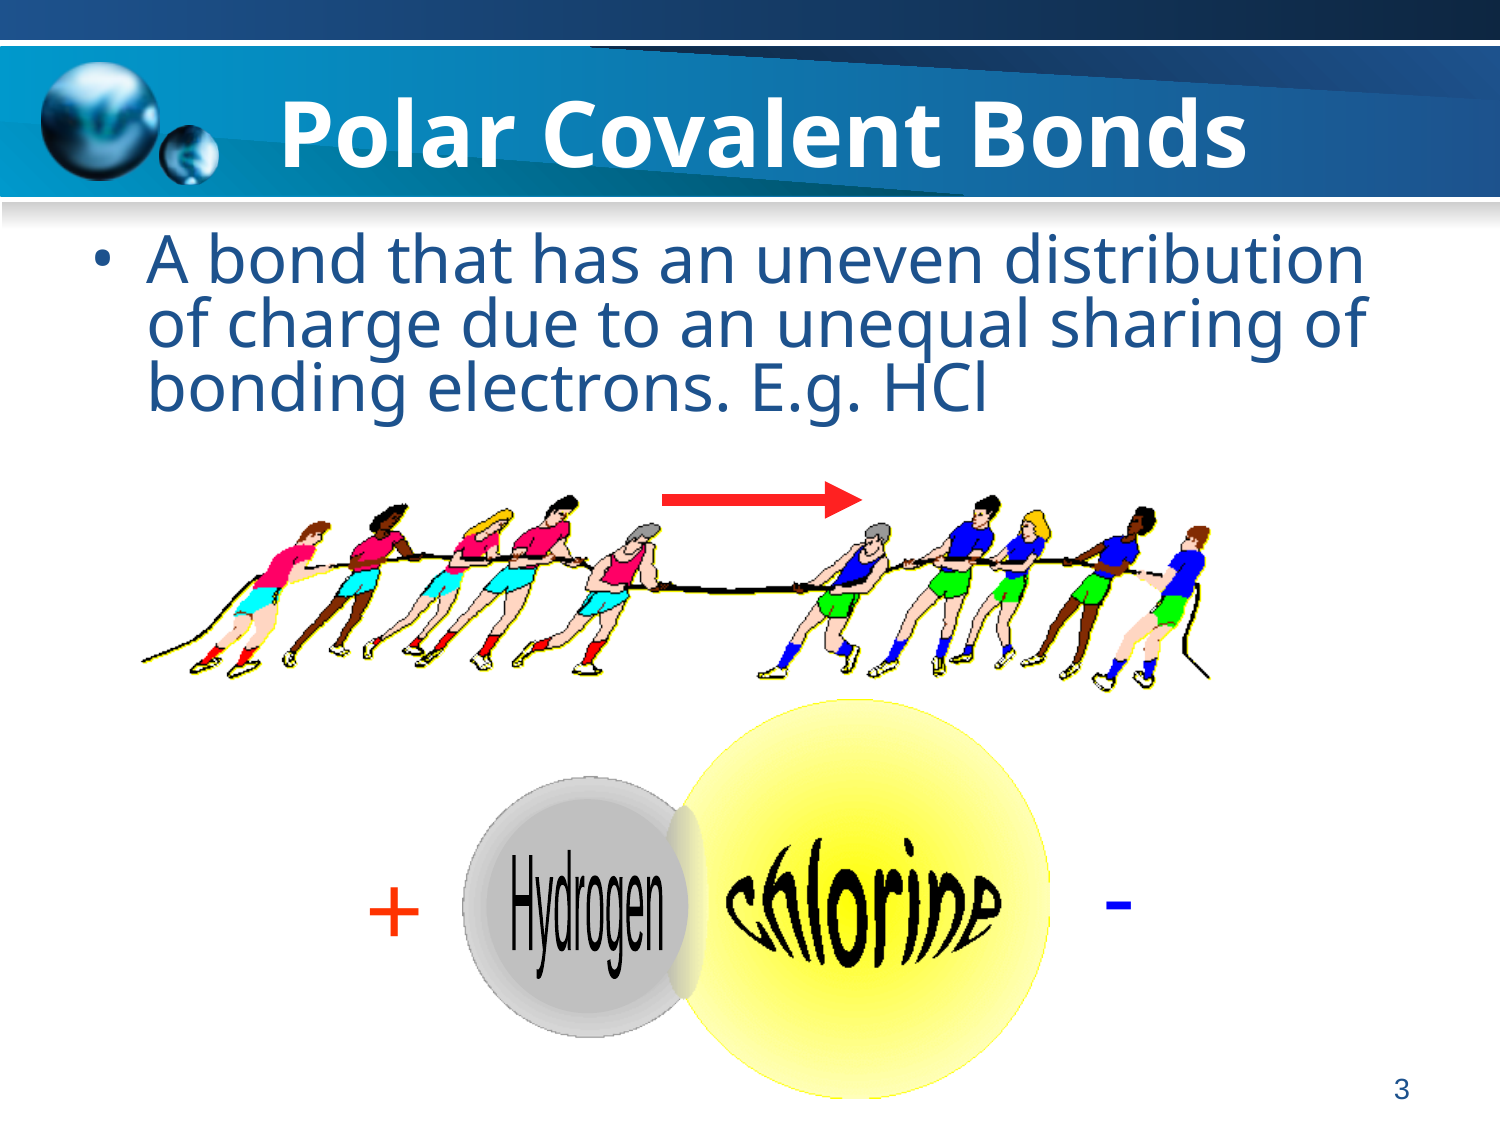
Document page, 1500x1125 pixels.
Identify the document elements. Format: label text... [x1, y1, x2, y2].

text_box + [350, 837, 439, 973]
text_box - [1087, 825, 1151, 960]
list A bond that has an uneven distribution of charge due to an unequal sharing of bonding electrons. E.g. HCl [75, 224, 1388, 550]
picture [42, 63, 159, 180]
picture [160, 126, 218, 184]
text_box ‹#› [1074, 1062, 1425, 1103]
picture [124, 487, 1226, 1099]
title Polar Covalent Bonds [262, 37, 1438, 225]
